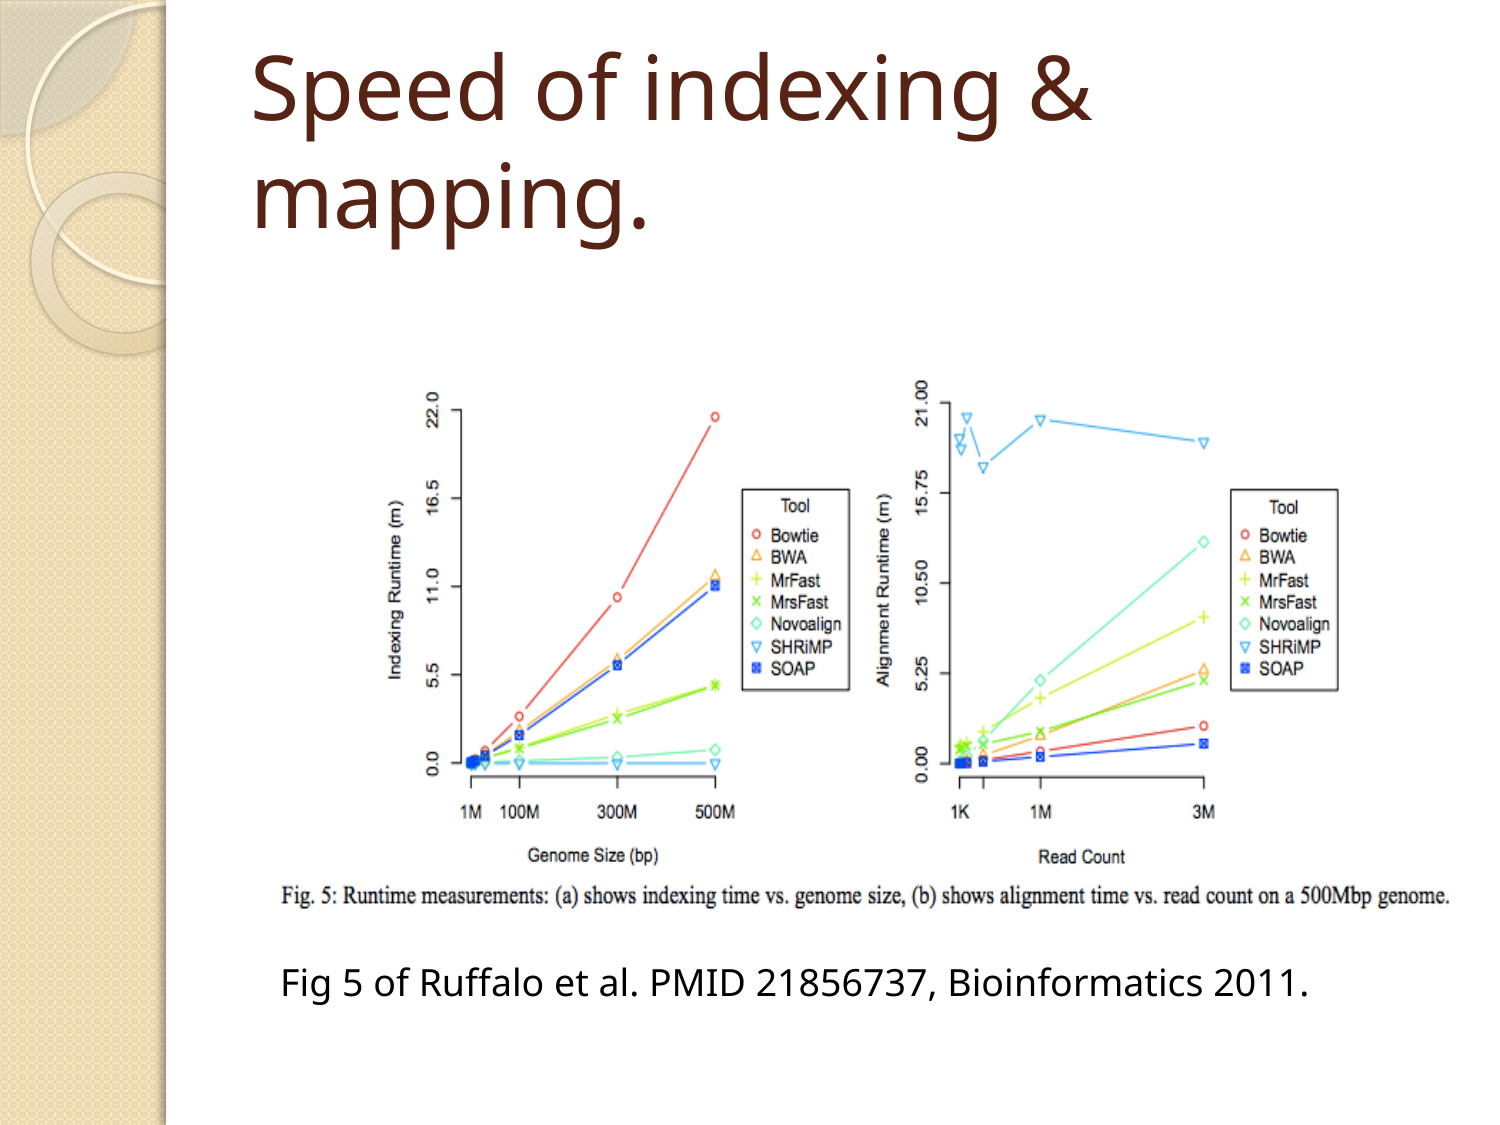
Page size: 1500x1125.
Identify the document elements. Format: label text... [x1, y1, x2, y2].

title Speed of indexing & mapping. [235, 45, 1466, 233]
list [235, 237, 1466, 1026]
